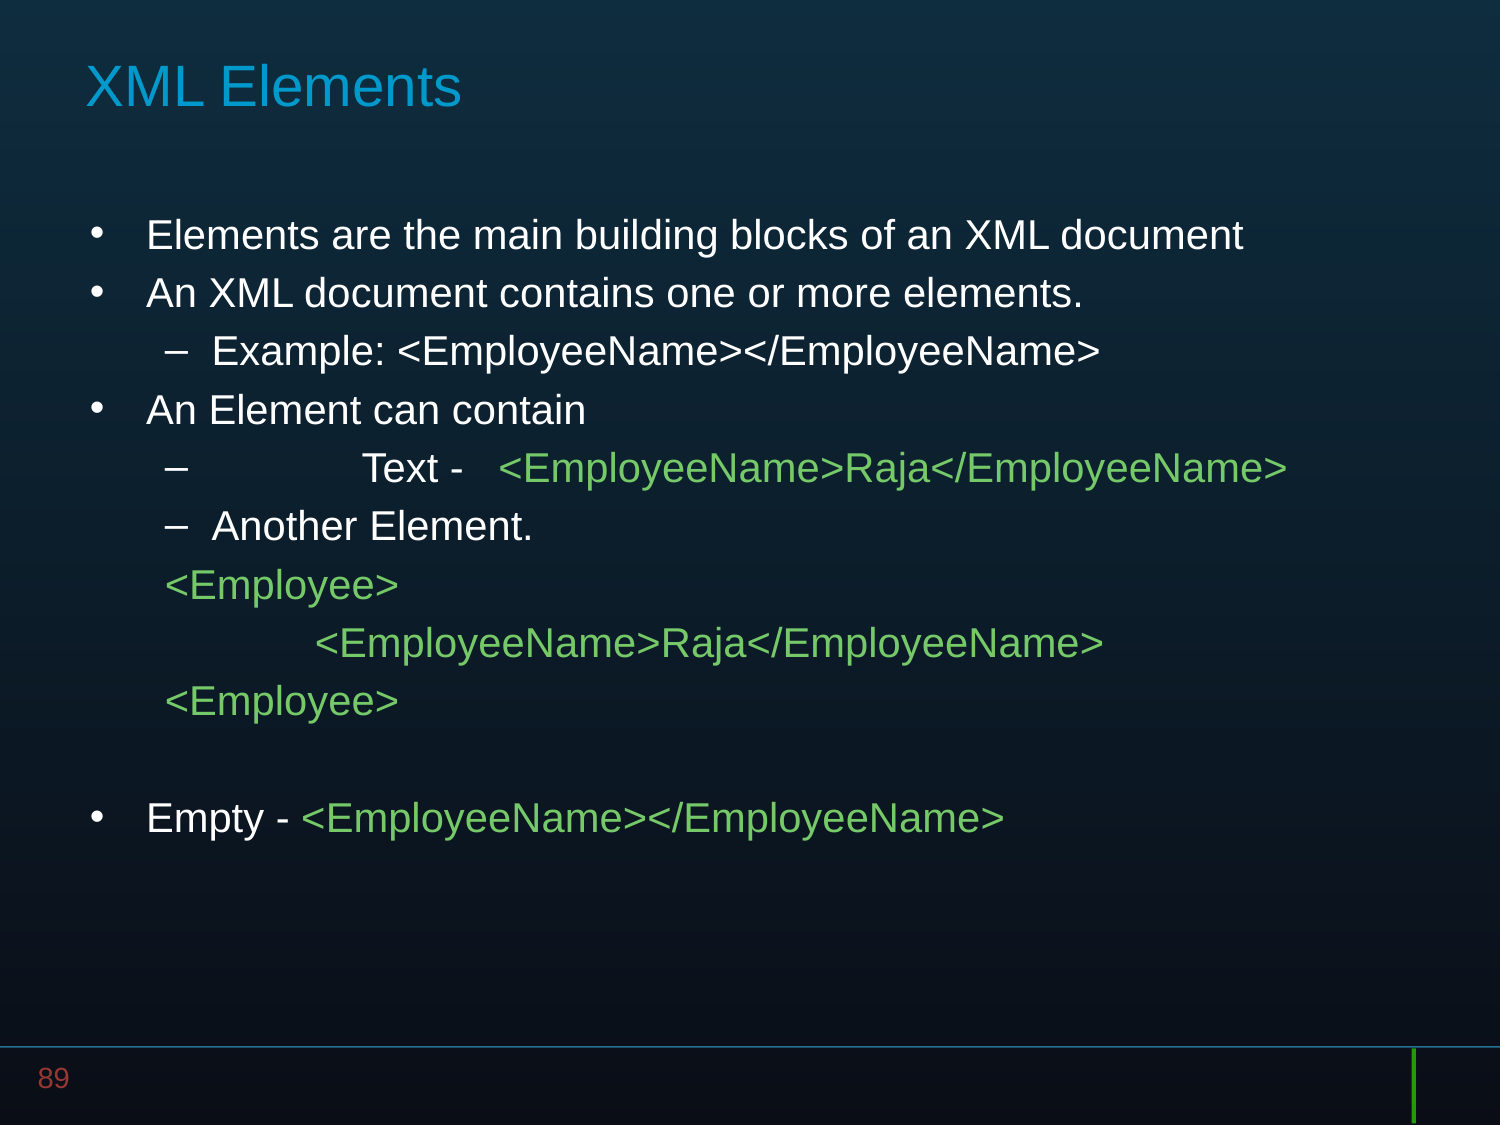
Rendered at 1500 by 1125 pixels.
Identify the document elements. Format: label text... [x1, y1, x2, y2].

slide_number 89 [22, 1052, 98, 1098]
title XML Elements [71, 0, 1433, 177]
list Elements are the main building blocks of an XML document An XML document contains one or more elements. Example: <EmployeeName></EmployeeName> An Element can contain Text - <EmployeeName>Raja</EmployeeName> Another Element. <Employee> <EmployeeName>Raja</EmployeeName> <Employee> Empty - <EmployeeName></EmployeeName> [75, 200, 1425, 1005]
